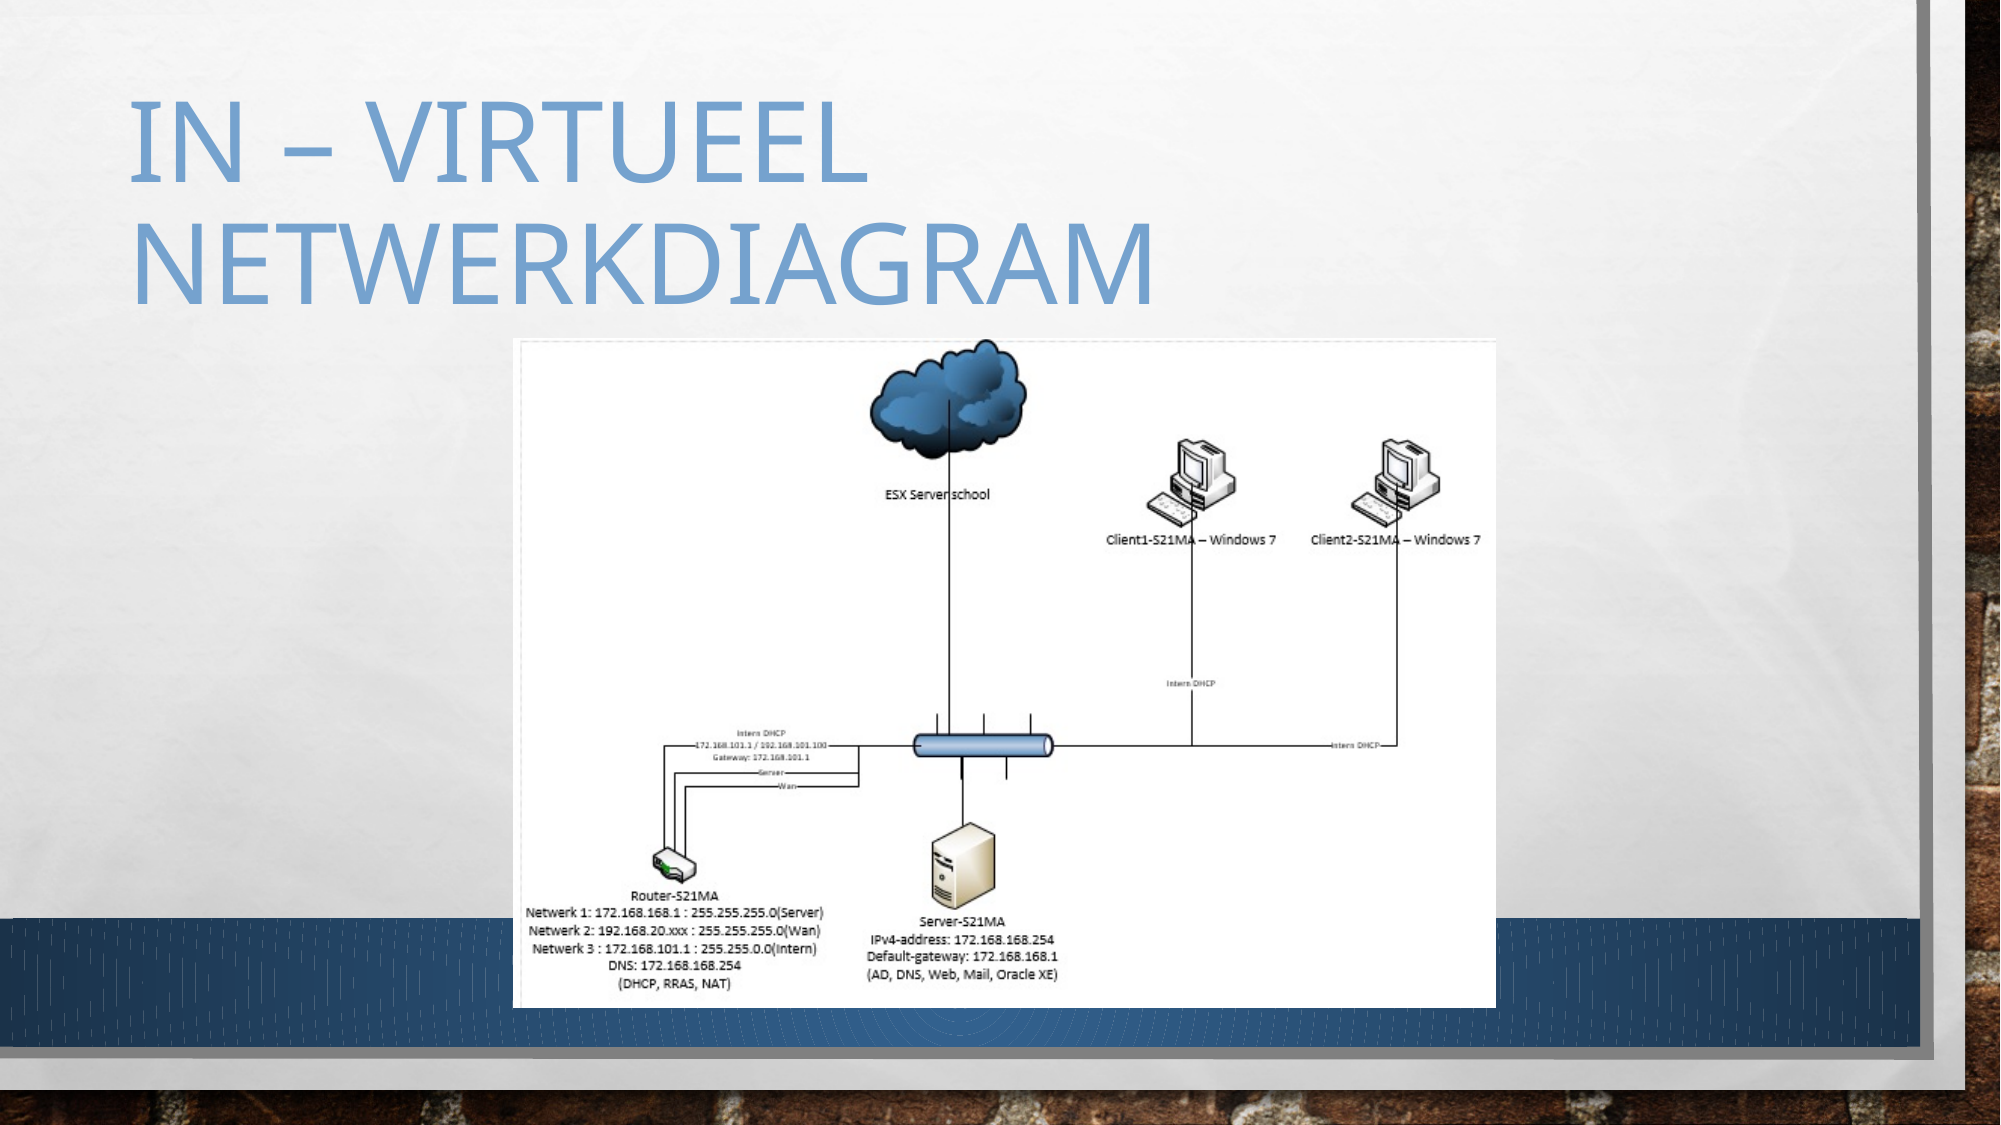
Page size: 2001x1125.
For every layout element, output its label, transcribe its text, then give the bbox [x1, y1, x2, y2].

picture [0, 0, 2000, 1125]
title In – virtueel netwerkdiagram [112, 112, 1818, 302]
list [513, 338, 1496, 1008]
